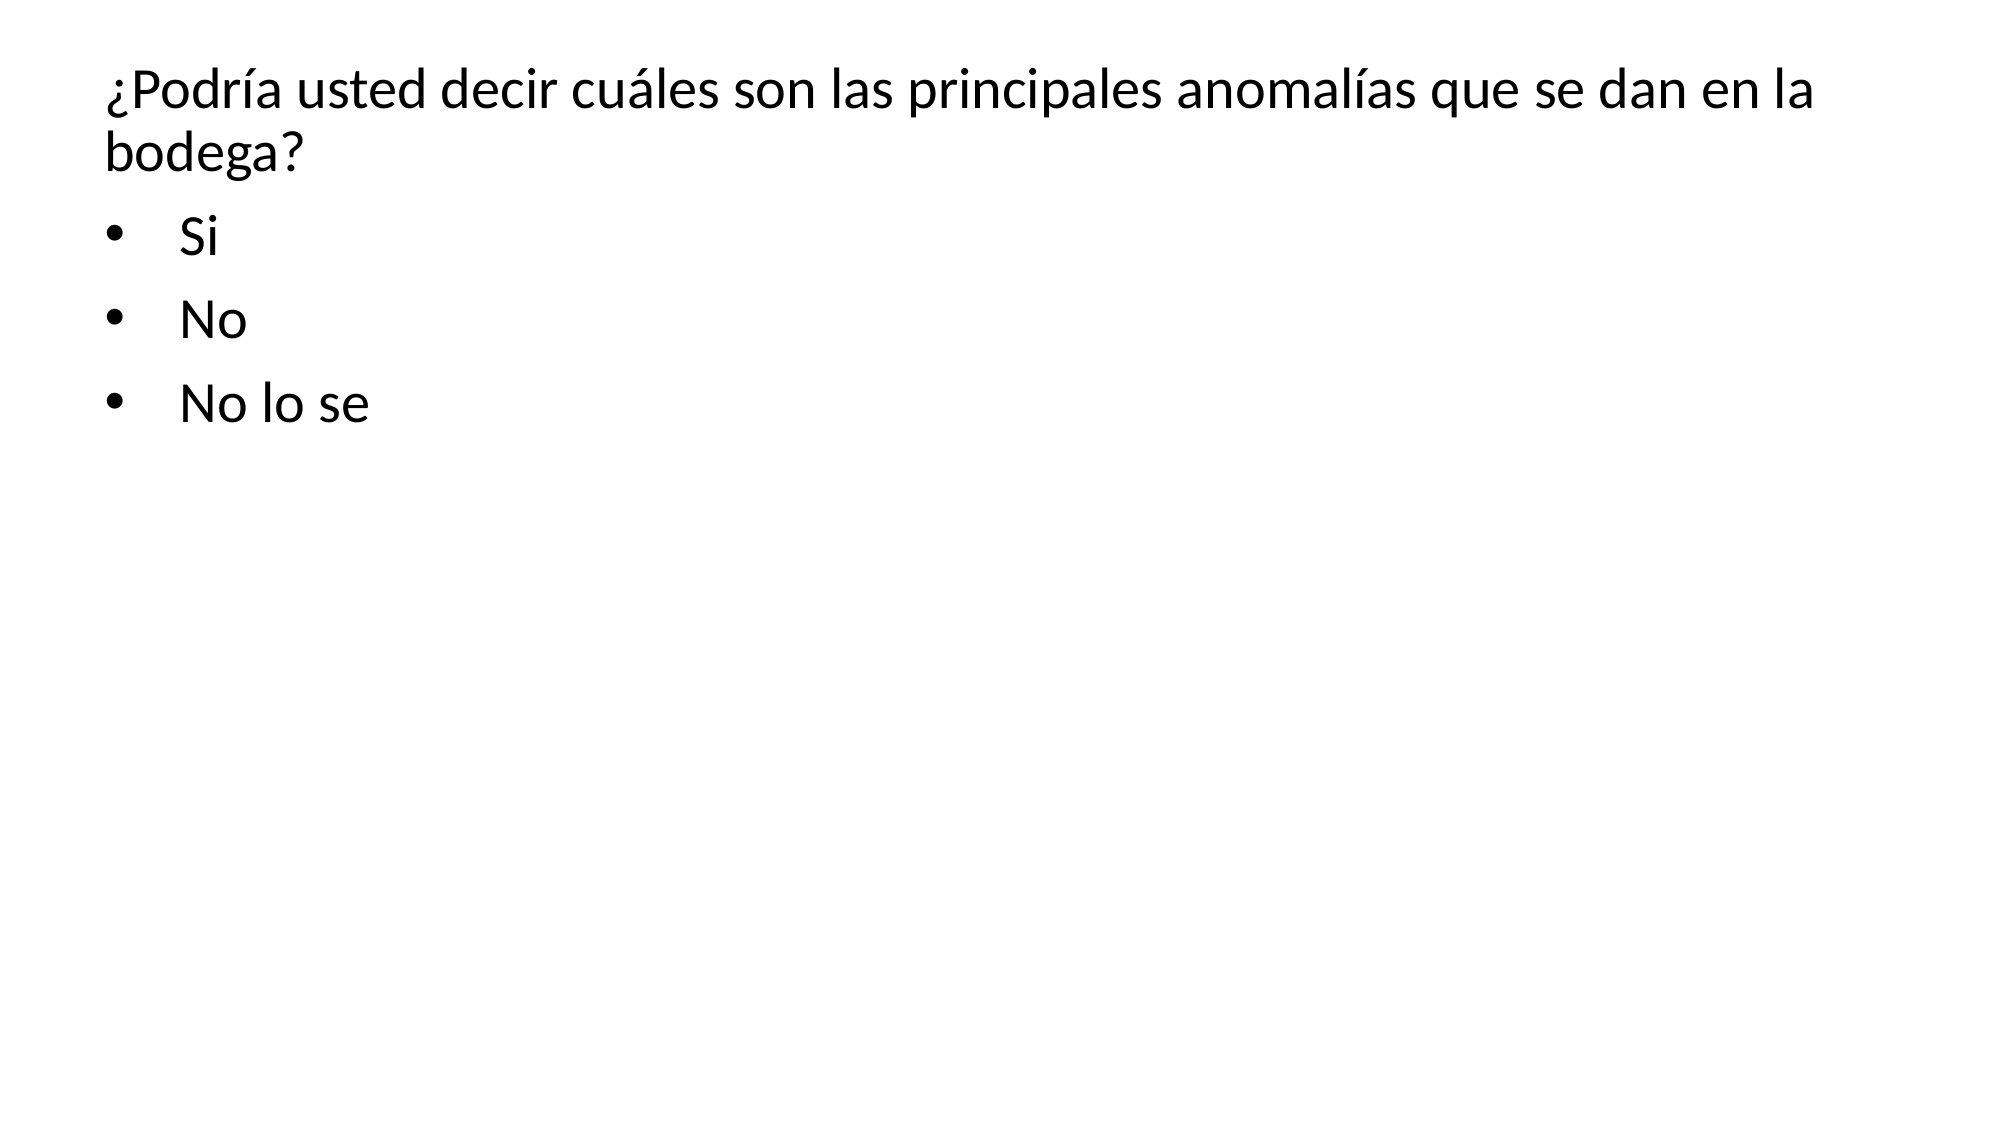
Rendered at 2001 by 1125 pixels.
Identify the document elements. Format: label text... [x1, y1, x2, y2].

list ¿Podría usted decir cuáles son las principales anomalías que se dan en la bodega? Si No No lo se [89, 50, 1863, 1014]
